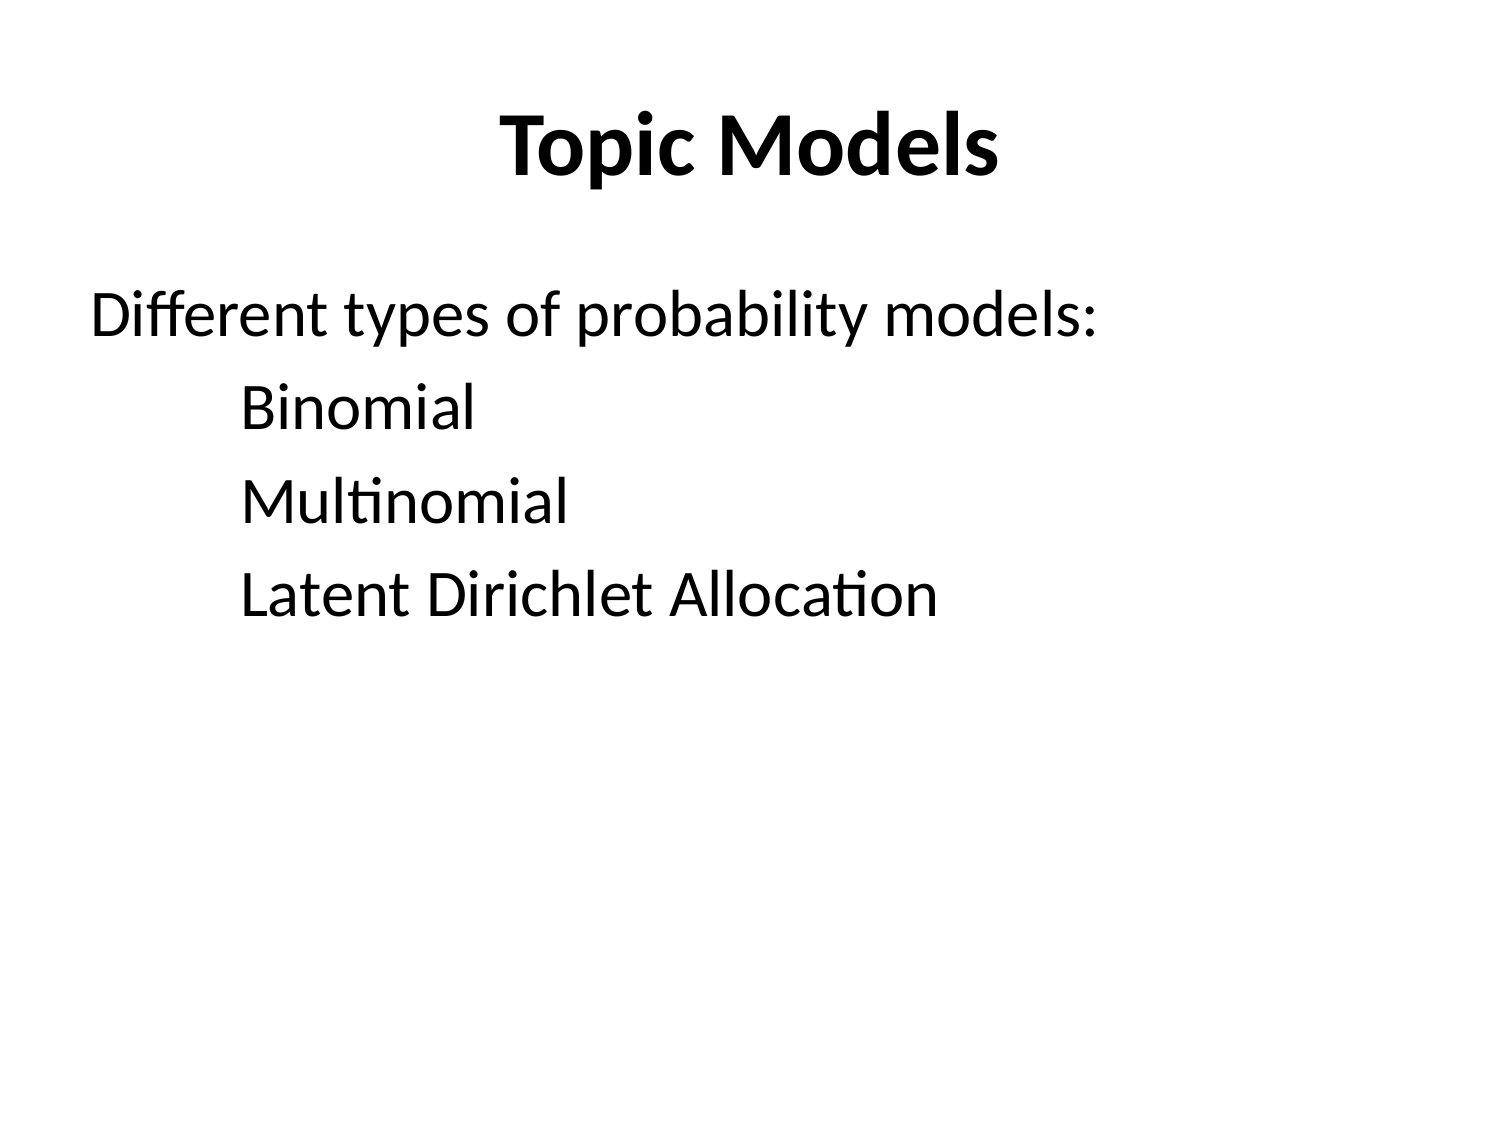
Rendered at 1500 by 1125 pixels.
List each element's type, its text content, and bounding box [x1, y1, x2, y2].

list Different types of probability models: Binomial Multinomial Latent Dirichlet Allocation [75, 262, 1425, 1005]
title Topic Models [75, 45, 1425, 233]
